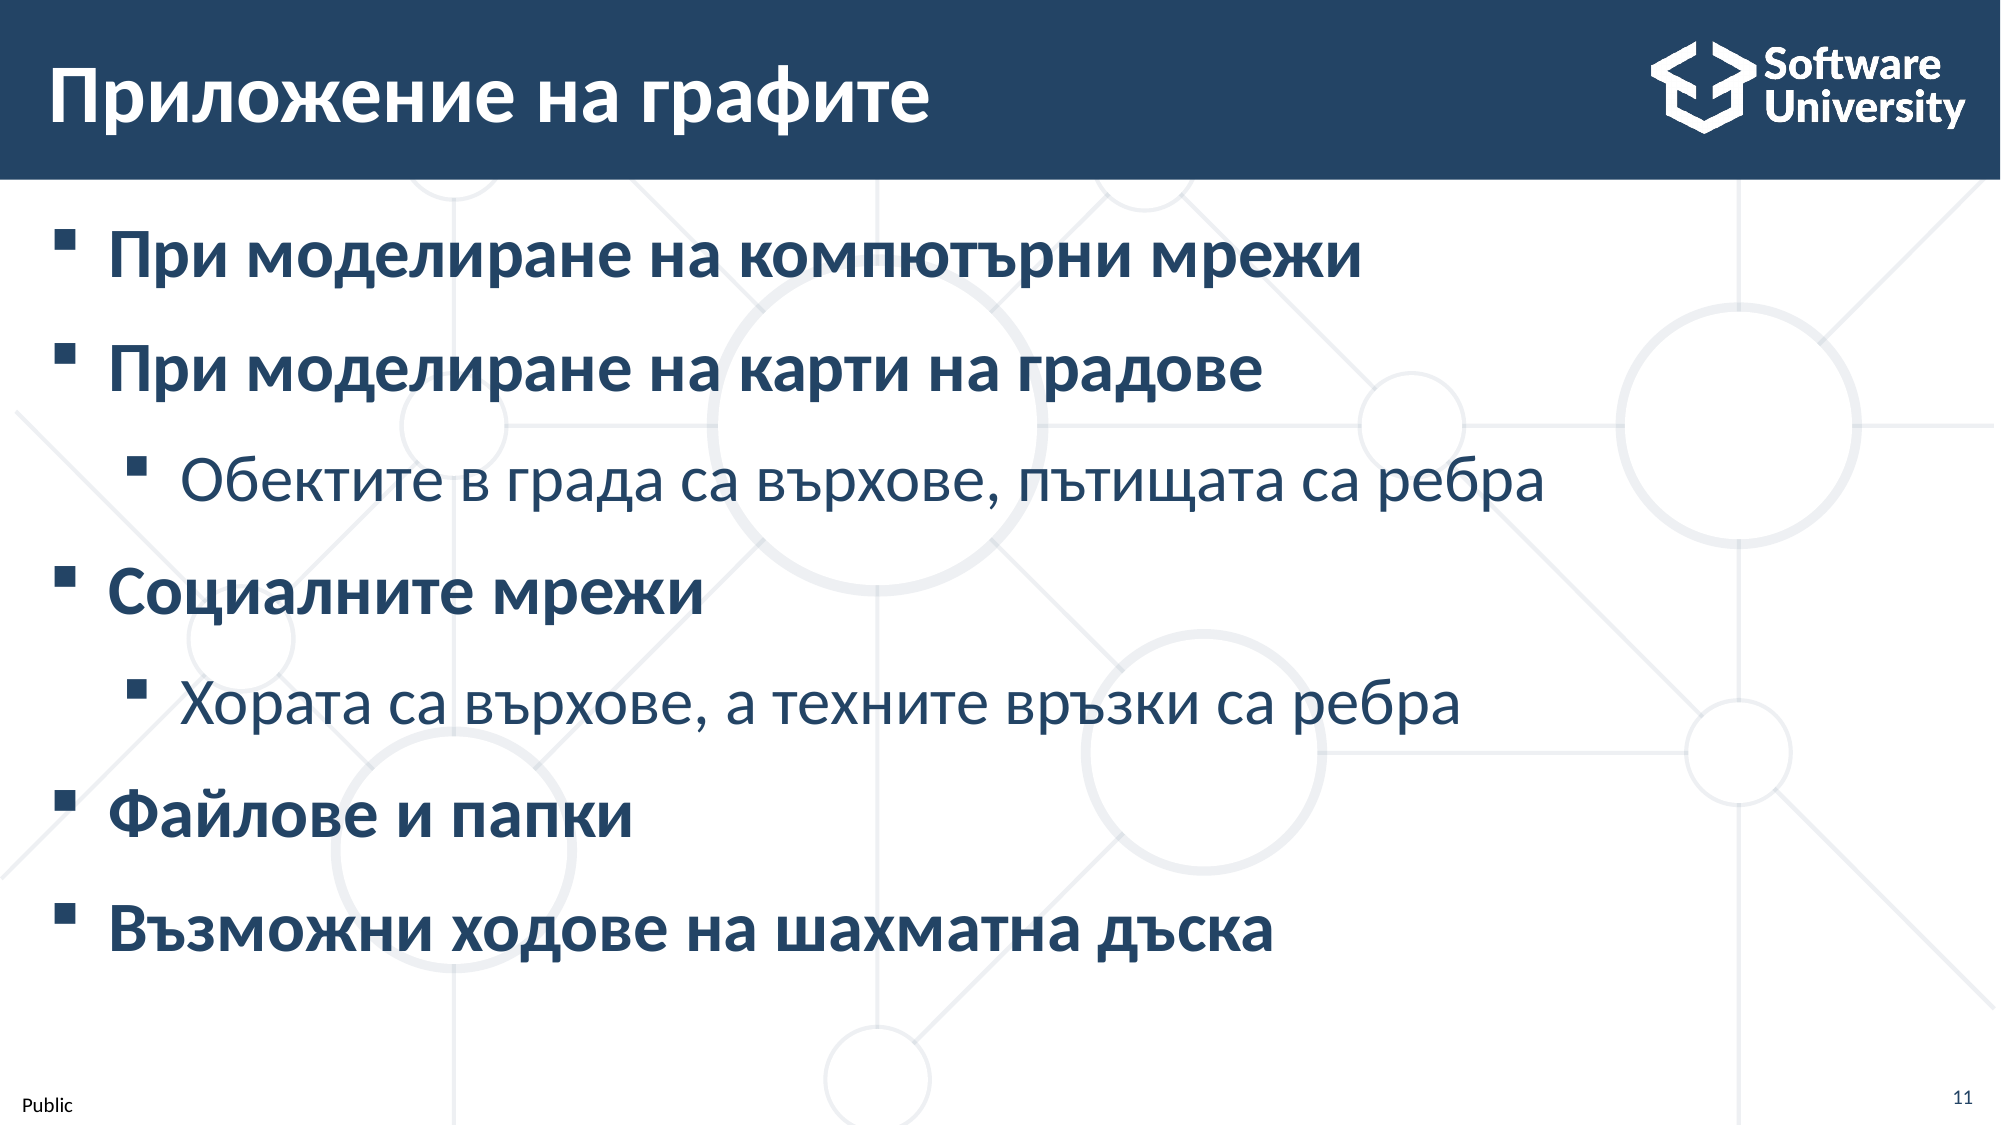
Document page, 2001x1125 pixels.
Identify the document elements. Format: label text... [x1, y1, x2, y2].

slide_number 11 [1927, 1067, 1989, 1117]
title Приложение на графите [31, 16, 1625, 162]
list При моделиране на компютърни мрежи При моделиране на карти на градове Обектите в града са върхове, пътищата са ребра Социалните мрежи Хората са върхове, а техните връзки са ребра Файлове и папки Възможни ходове на шахматна дъска [31, 196, 1970, 1104]
picture [1651, 41, 1966, 134]
